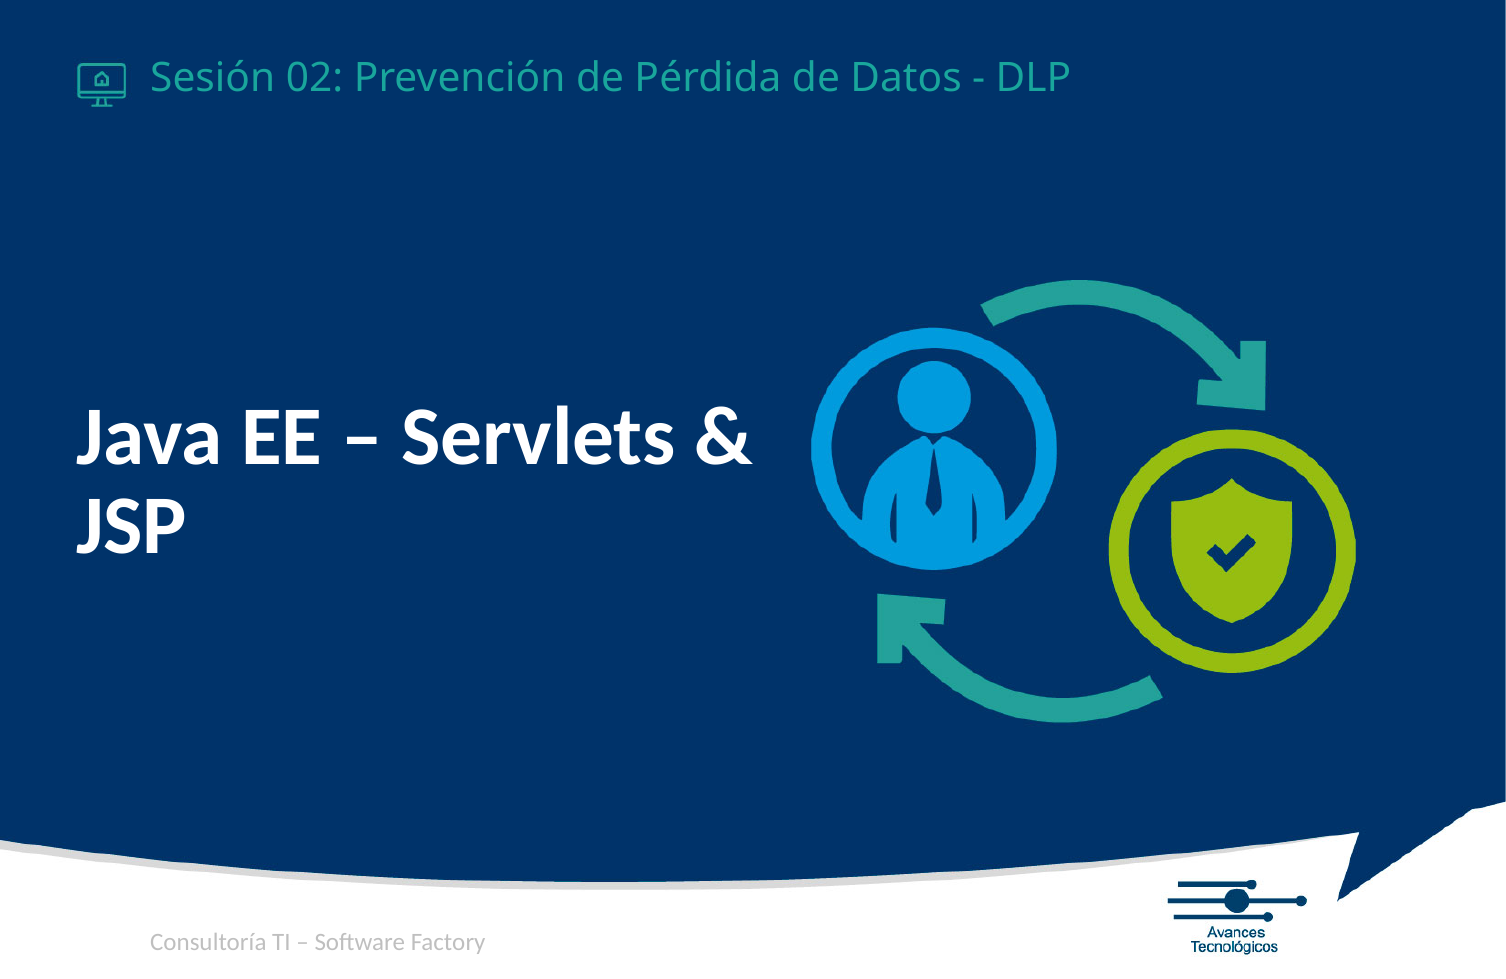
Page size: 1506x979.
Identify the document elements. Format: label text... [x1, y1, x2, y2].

title Java EE – Servlets & JSP [60, 384, 788, 732]
subtitle Consultoría TI – Software Factory [135, 921, 937, 966]
picture [0, 0, 1506, 979]
text_box Sesión 02: Prevención de Pérdida de Datos - DLP [135, 33, 1359, 123]
